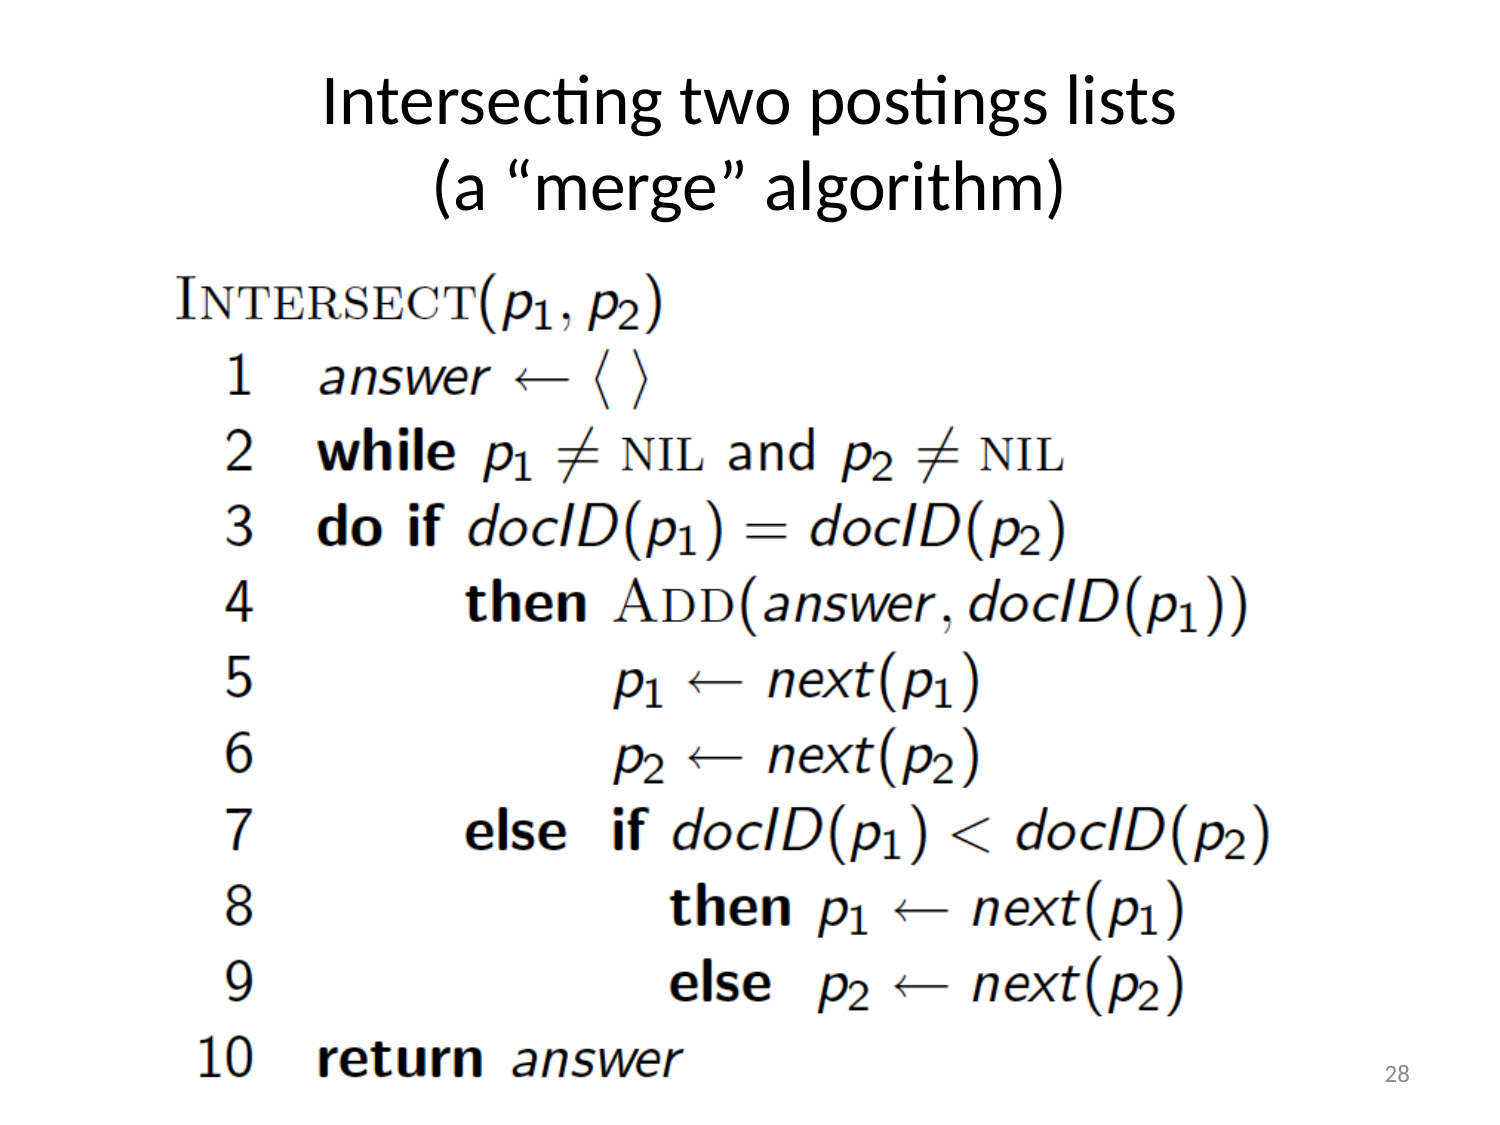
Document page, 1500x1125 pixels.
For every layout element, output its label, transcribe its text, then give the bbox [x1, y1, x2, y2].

slide_number 28 [1291, 1042, 1425, 1103]
title Intersecting two postings lists (a “merge” algorithm) [75, 45, 1425, 233]
picture [162, 263, 1288, 1104]
